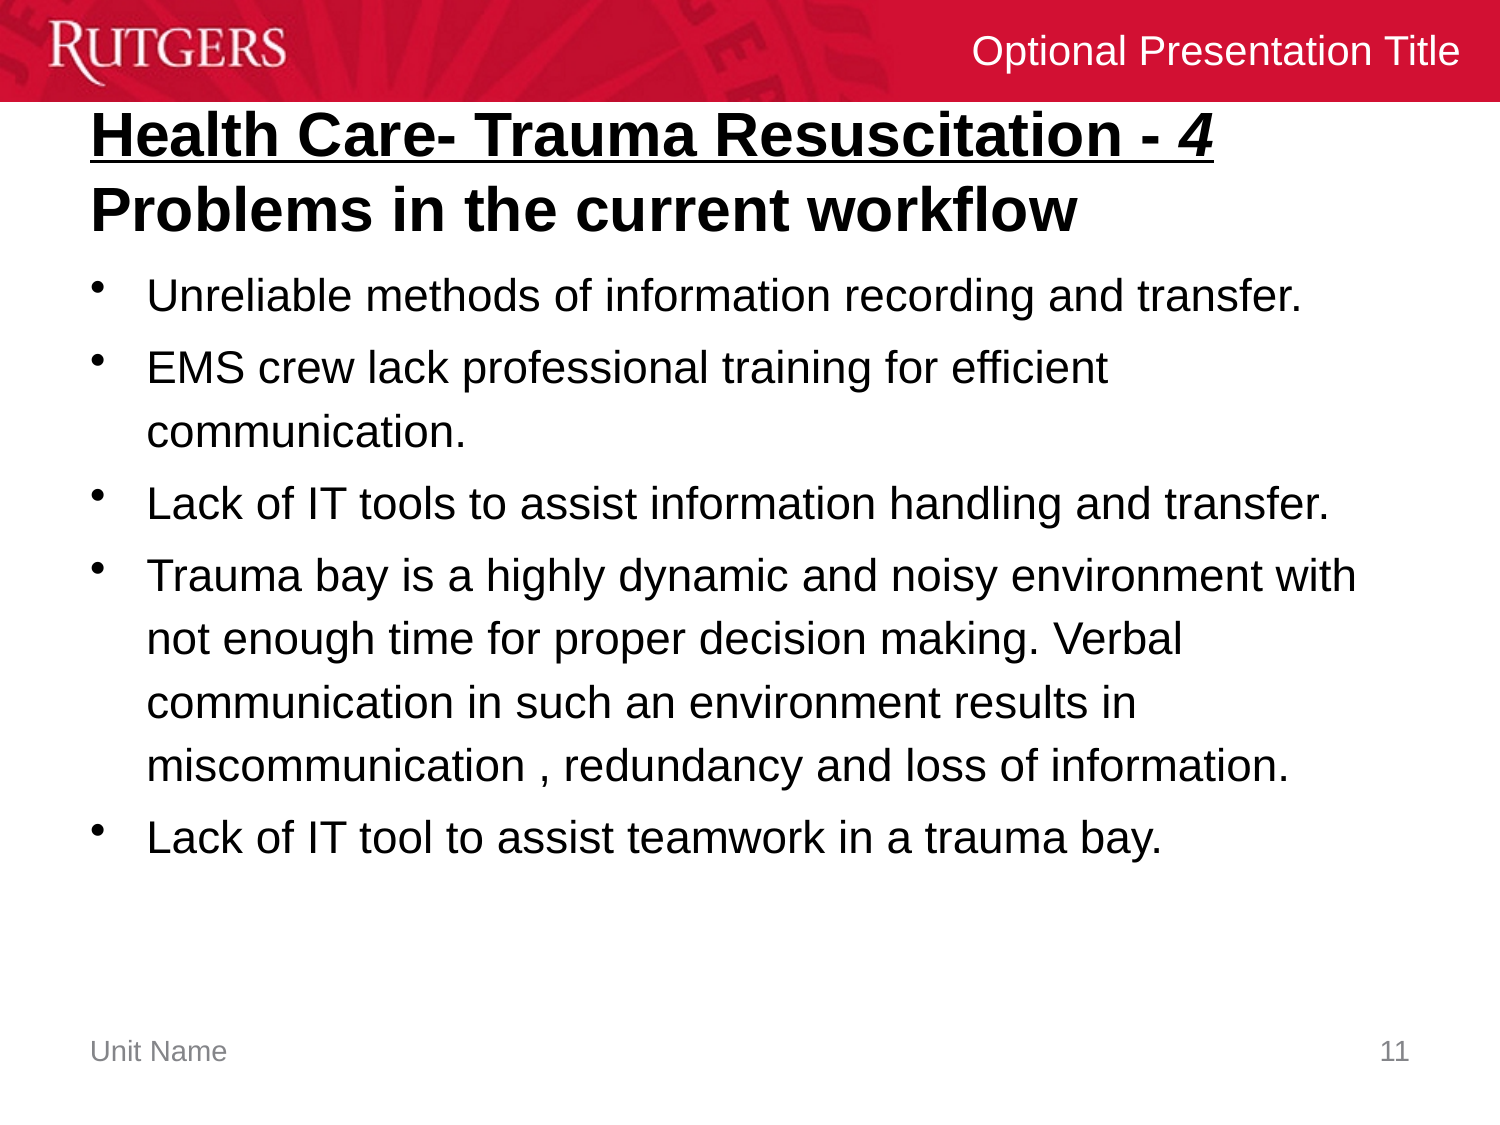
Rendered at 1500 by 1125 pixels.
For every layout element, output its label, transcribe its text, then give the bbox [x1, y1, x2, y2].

slide_number 11 [1074, 1024, 1426, 1103]
list Unreliable methods of information recording and transfer. EMS crew lack professional training for efficient communication. Lack of IT tools to assist information handling and transfer. Trauma bay is a highly dynamic and noisy environment with not enough time for proper decision making. Verbal communication in such an environment results in miscommunication , redundancy and loss of information. Lack of IT tool to assist teamwork in a trauma bay. [74, 249, 1426, 993]
title Health Care- Trauma Resuscitation - 4 Problems in the current workflow [74, 99, 1426, 238]
picture [0, 0, 1500, 102]
